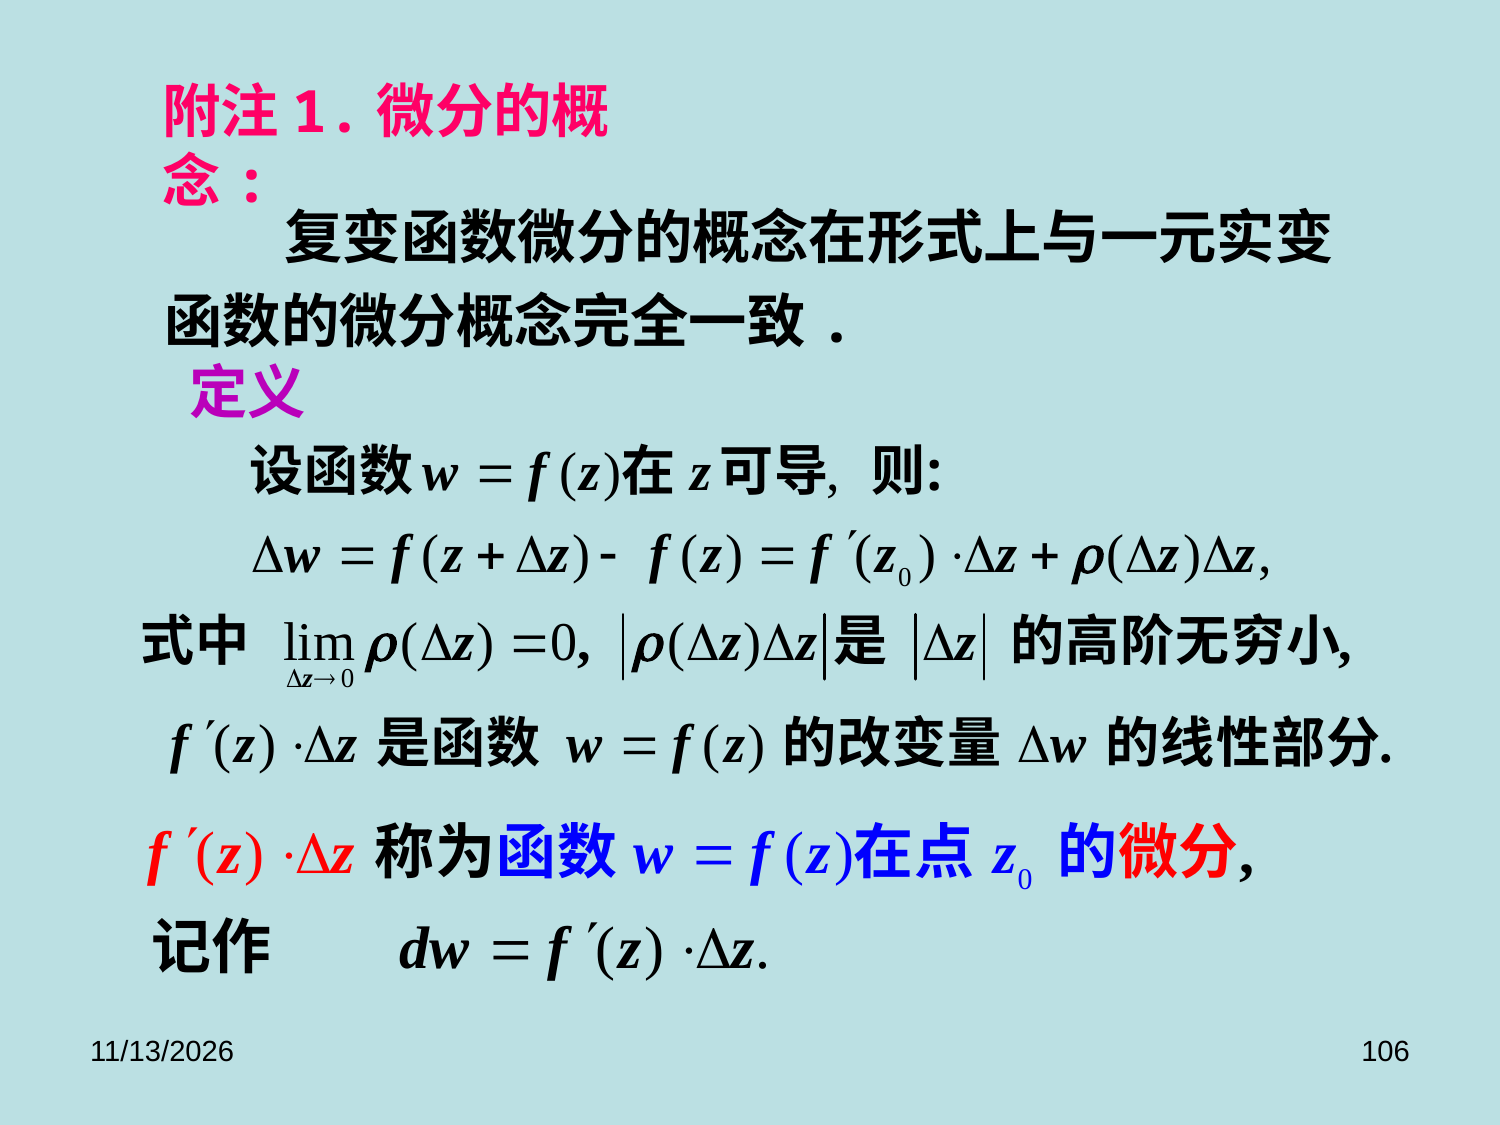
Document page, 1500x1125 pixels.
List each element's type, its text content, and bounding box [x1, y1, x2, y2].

text_box 定义 [174, 347, 475, 432]
text_box 复变函数微分的概念在形式上与一元实变函数的微分概念完全一致. [150, 179, 1388, 362]
slide_number 106 [1074, 1024, 1425, 1103]
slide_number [75, 1024, 425, 1103]
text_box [123, 810, 1329, 997]
text_box 附注1.微分的概念: [147, 66, 661, 221]
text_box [131, 432, 1404, 786]
